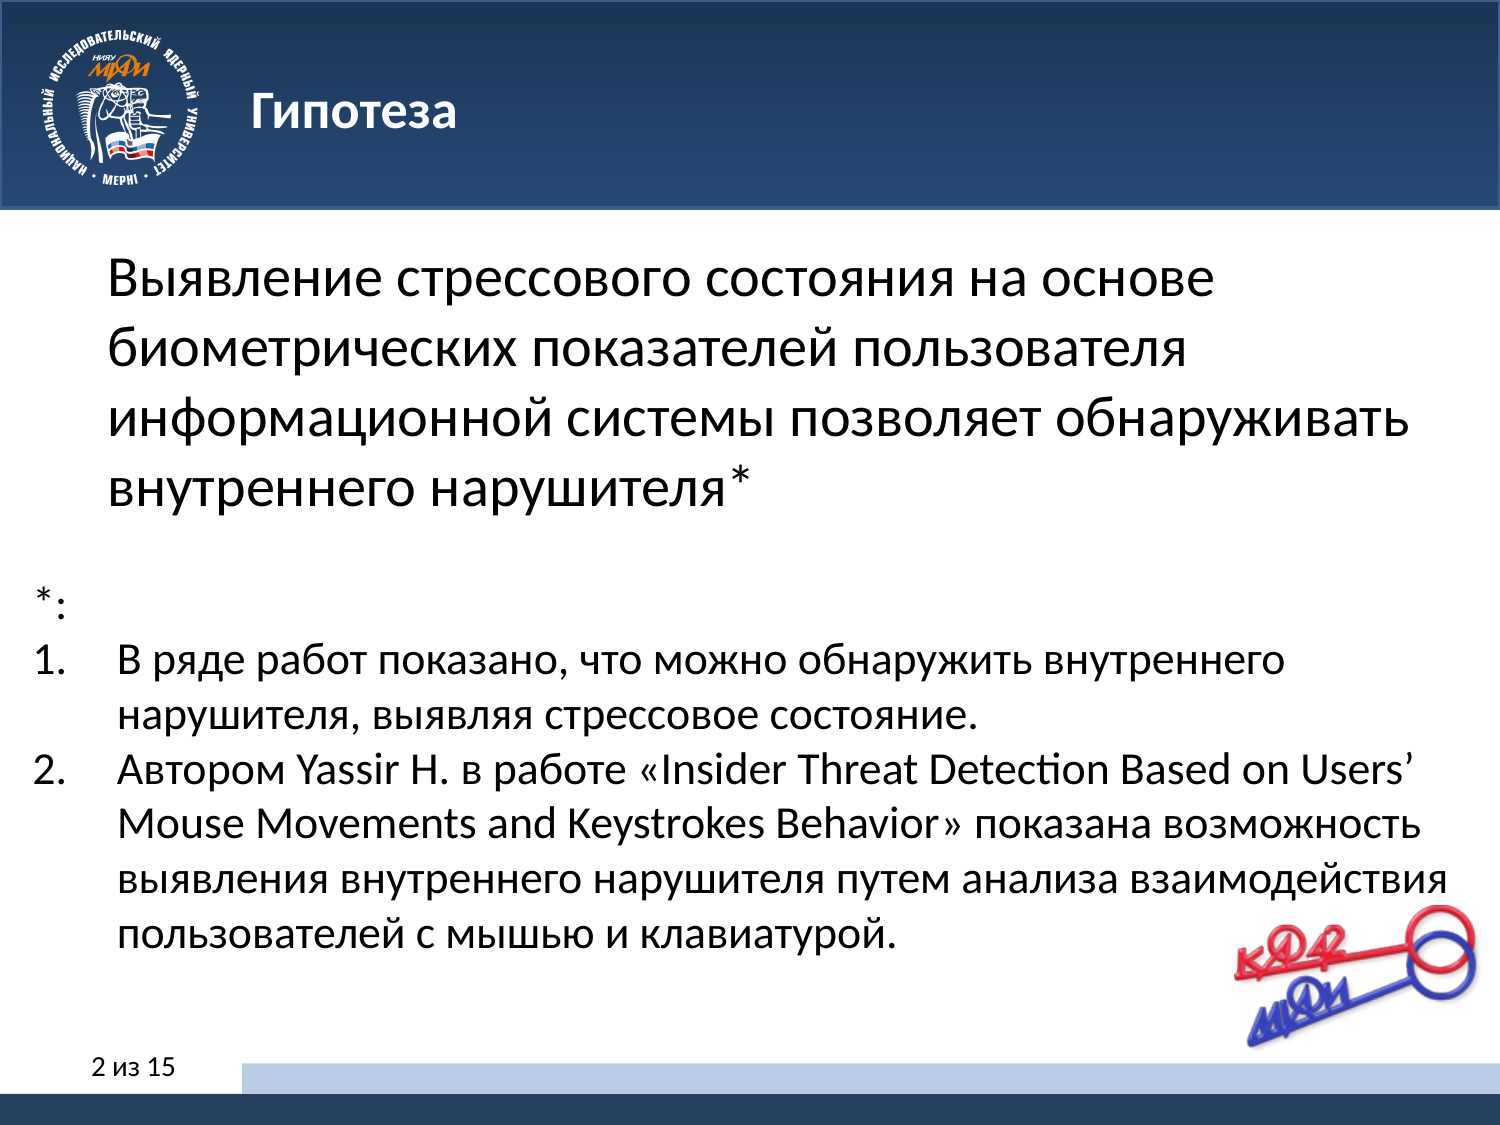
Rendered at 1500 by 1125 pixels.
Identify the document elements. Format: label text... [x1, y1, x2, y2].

text_box Гипотеза [236, 67, 1500, 147]
text_box Выявление стрессового состояния на основе биометрических показателей пользователя информационной системы позволяет обнаруживать внутреннего нарушителя* *: В ряде работ показано, что можно обнаружить внутреннего нарушителя, выявляя стрессовое состояние. Автором Yassir H. в работе «Insider Threat Detection Based on Users’ Mouse Movements and Keystrokes Behavior» показана возможность выявления внутреннего нарушителя путем анализа взаимодействия пользователей с мышью и клавиатурой. [17, 231, 1483, 966]
text_box [0, 0, 1500, 210]
text_box [240, 1061, 1500, 1096]
text_box [0, 1095, 1500, 1125]
slide_number 2 из 15 [0, 1035, 309, 1095]
picture [40, 30, 199, 185]
picture [1234, 904, 1483, 1055]
